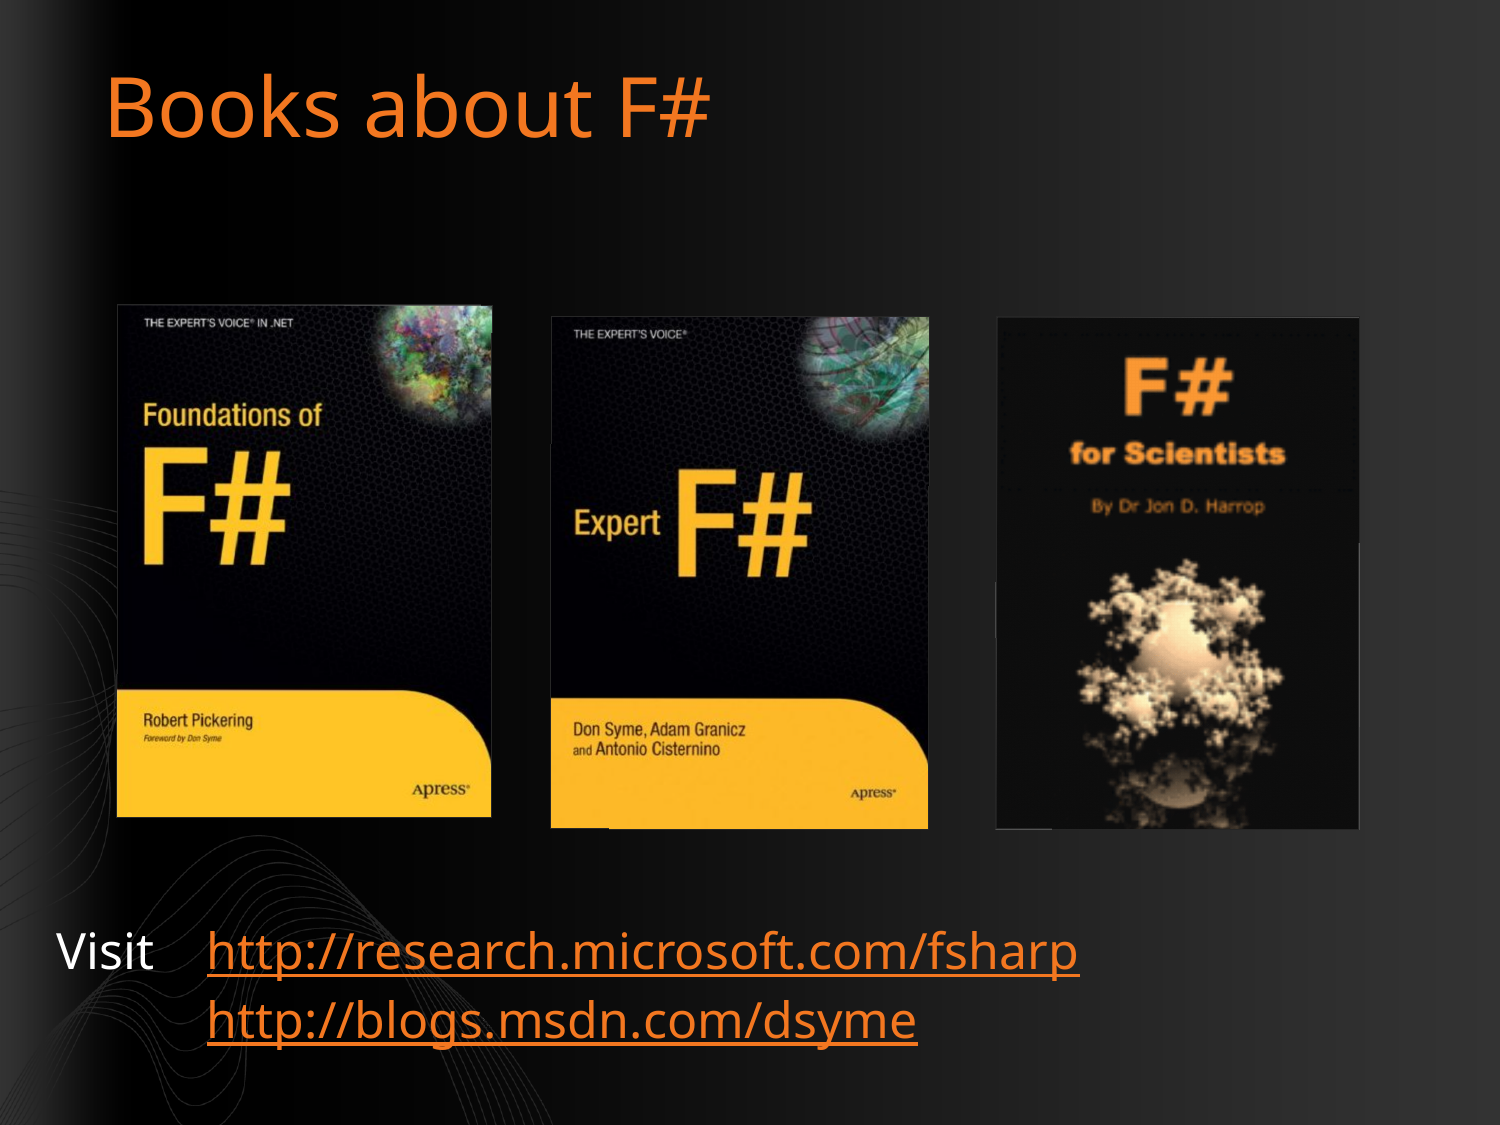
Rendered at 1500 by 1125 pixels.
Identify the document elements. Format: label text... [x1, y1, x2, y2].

text_box Visit http://research.microsoft.com/fsharp http://blogs.msdn.com/dsyme [42, 912, 1108, 1064]
title Books about F# [88, 46, 1410, 235]
picture [0, 0, 1500, 1125]
